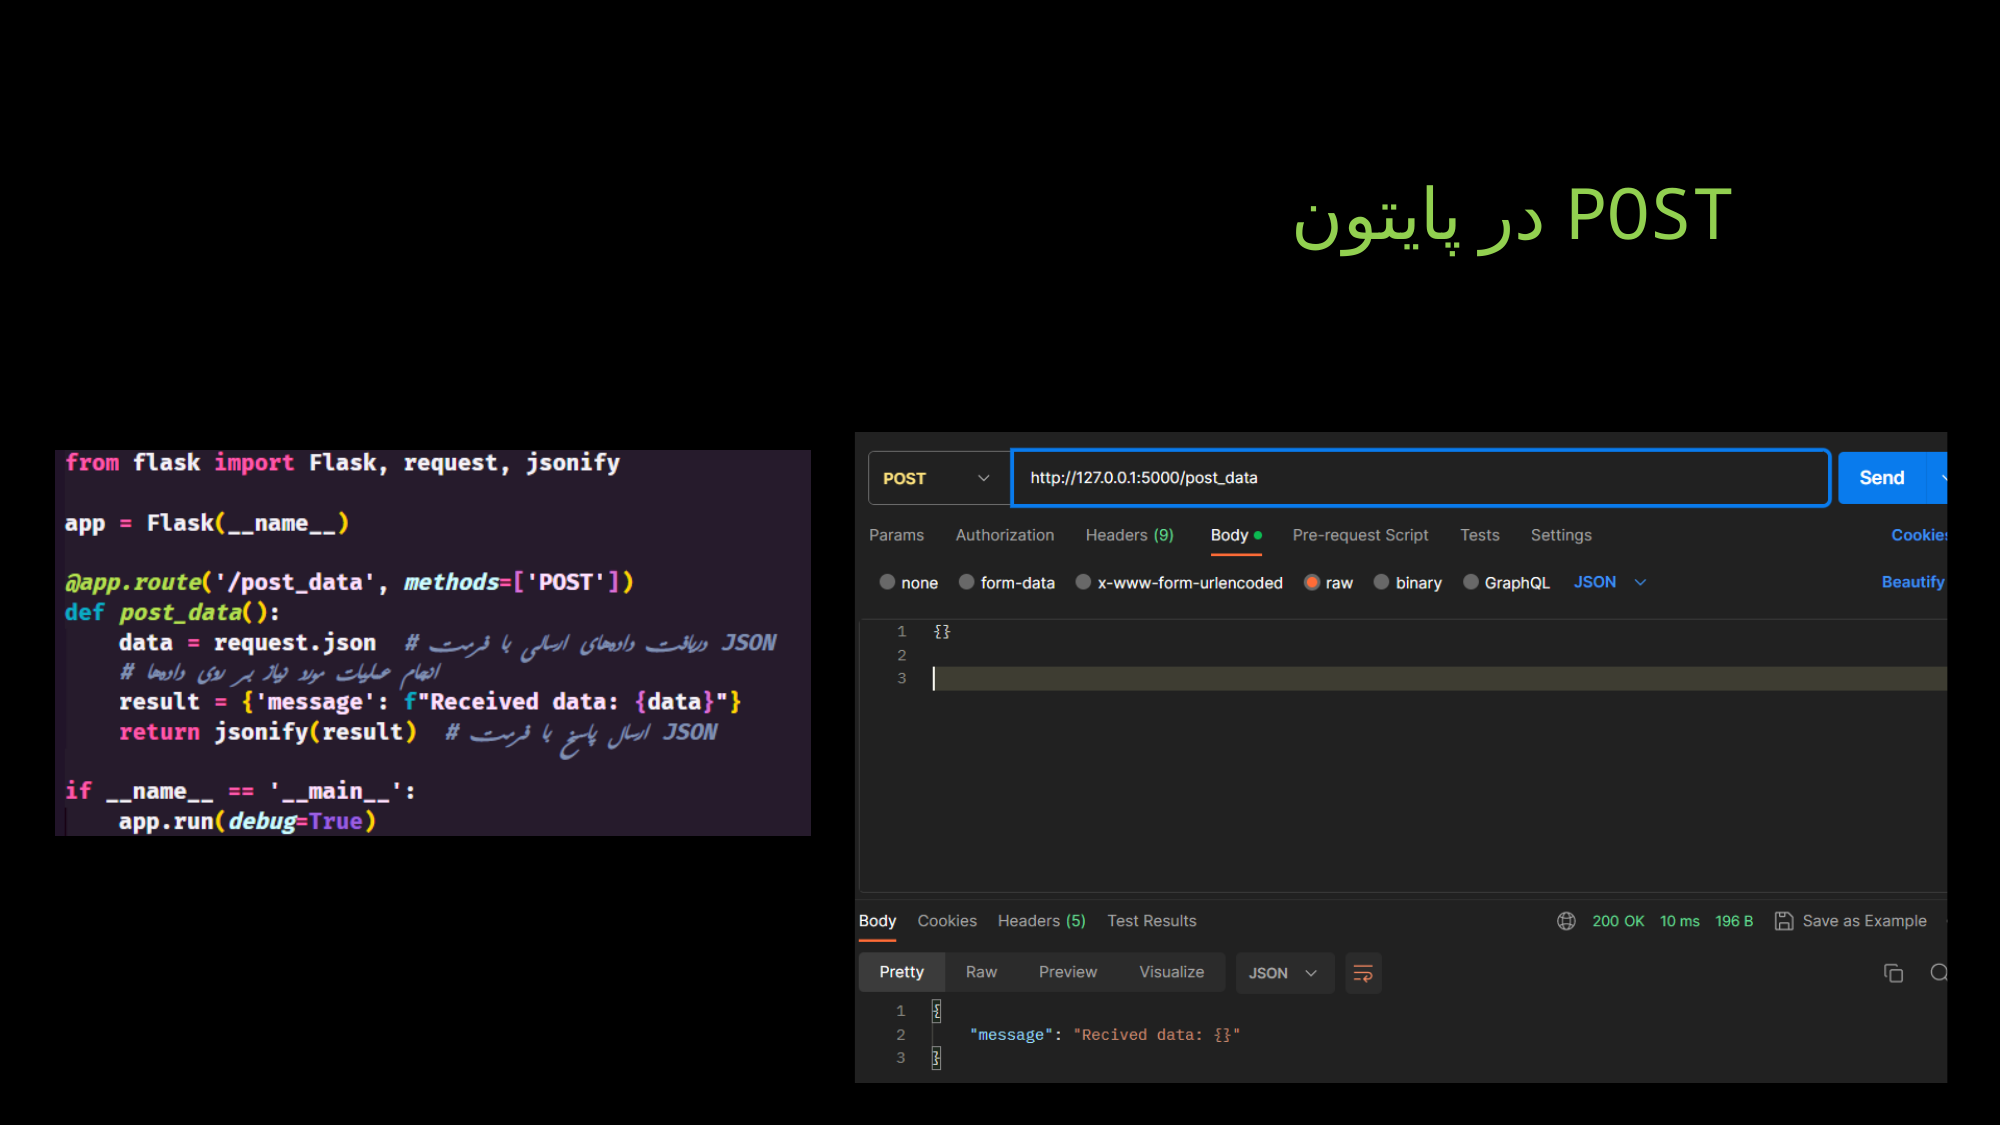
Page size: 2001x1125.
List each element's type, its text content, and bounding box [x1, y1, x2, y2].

picture [55, 450, 811, 836]
title POST در پایتون [249, 75, 1750, 263]
picture [854, 432, 1948, 1083]
